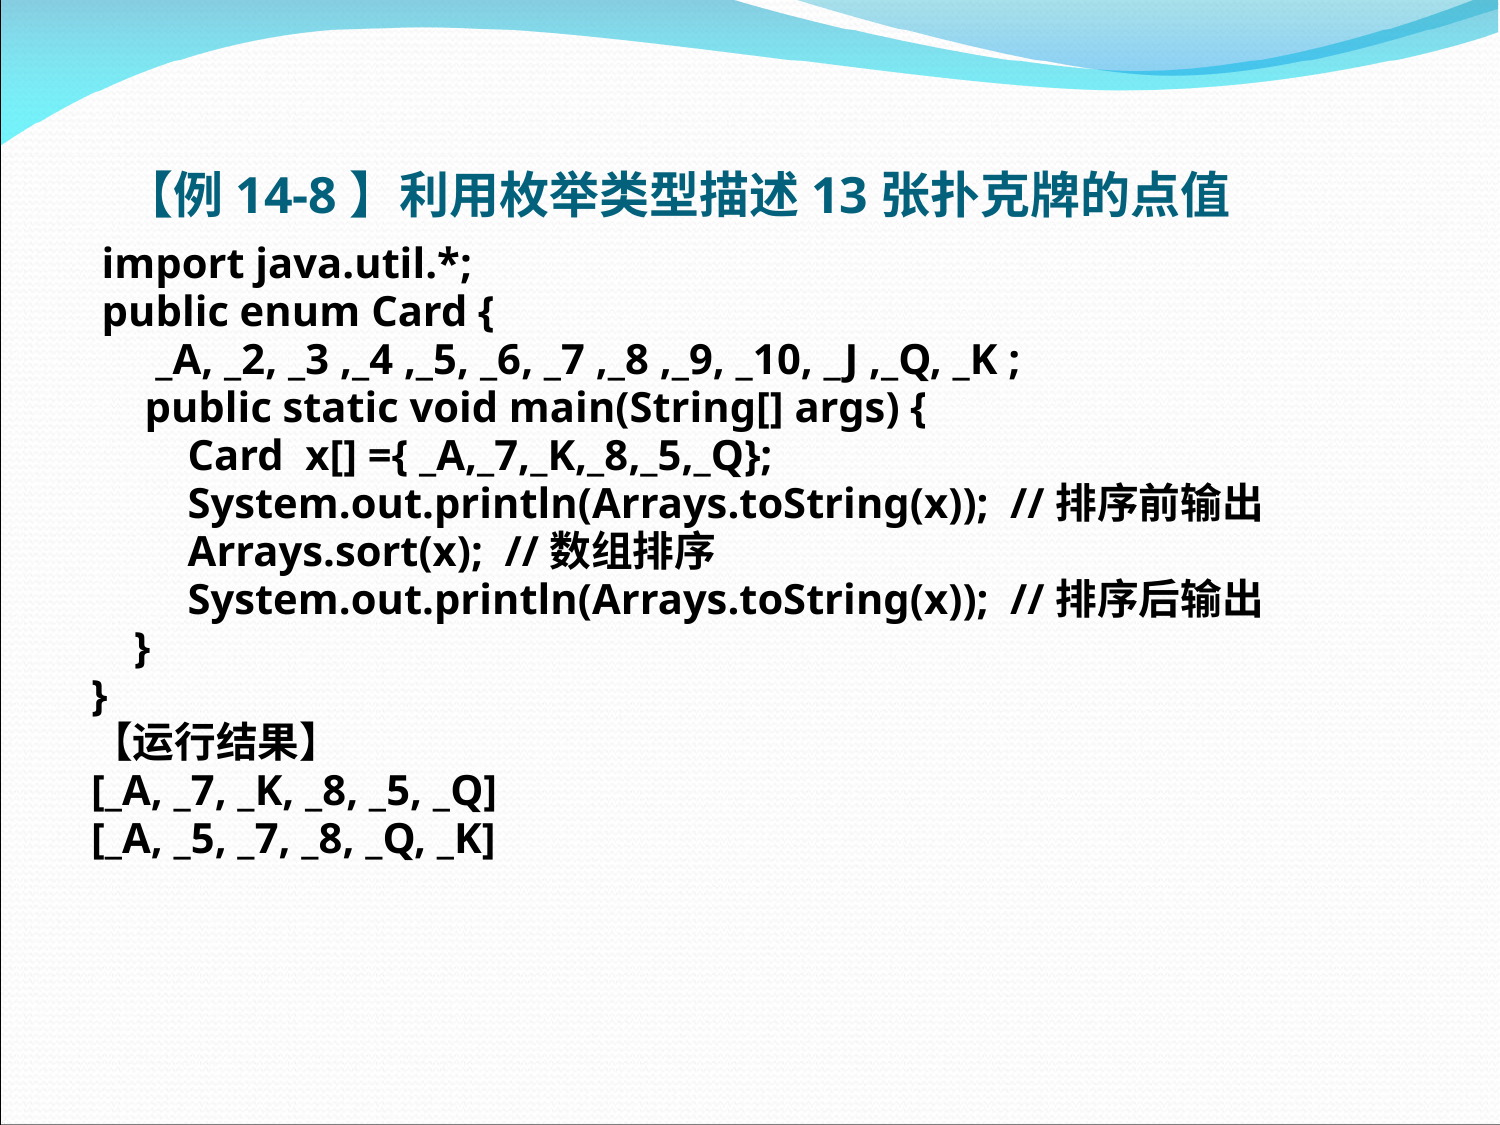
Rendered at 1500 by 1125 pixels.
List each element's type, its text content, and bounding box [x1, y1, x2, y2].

list import java.util.*; public enum Card { _A, _2, _3 ,_4 ,_5, _6, _7 ,_8 ,_9, _10, _J ,_Q, _K ; public static void main(String[] args) { Card x[] ={ _A,_7,_K,_8,_5,_Q}; System.out.println(Arrays.toString(x)); //排序前输出 Arrays.sort(x); //数组排序 System.out.println(Arrays.toString(x)); //排序后输出 } } 【运行结果】 [_A, _7, _K, _8, _5, _Q] [_A, _5, _7, _8, _Q, _K] [75, 231, 1428, 949]
title 【例14-8】利用枚举类型描述13张扑克牌的点值 [123, 137, 1341, 224]
picture [0, 0, 1500, 1125]
